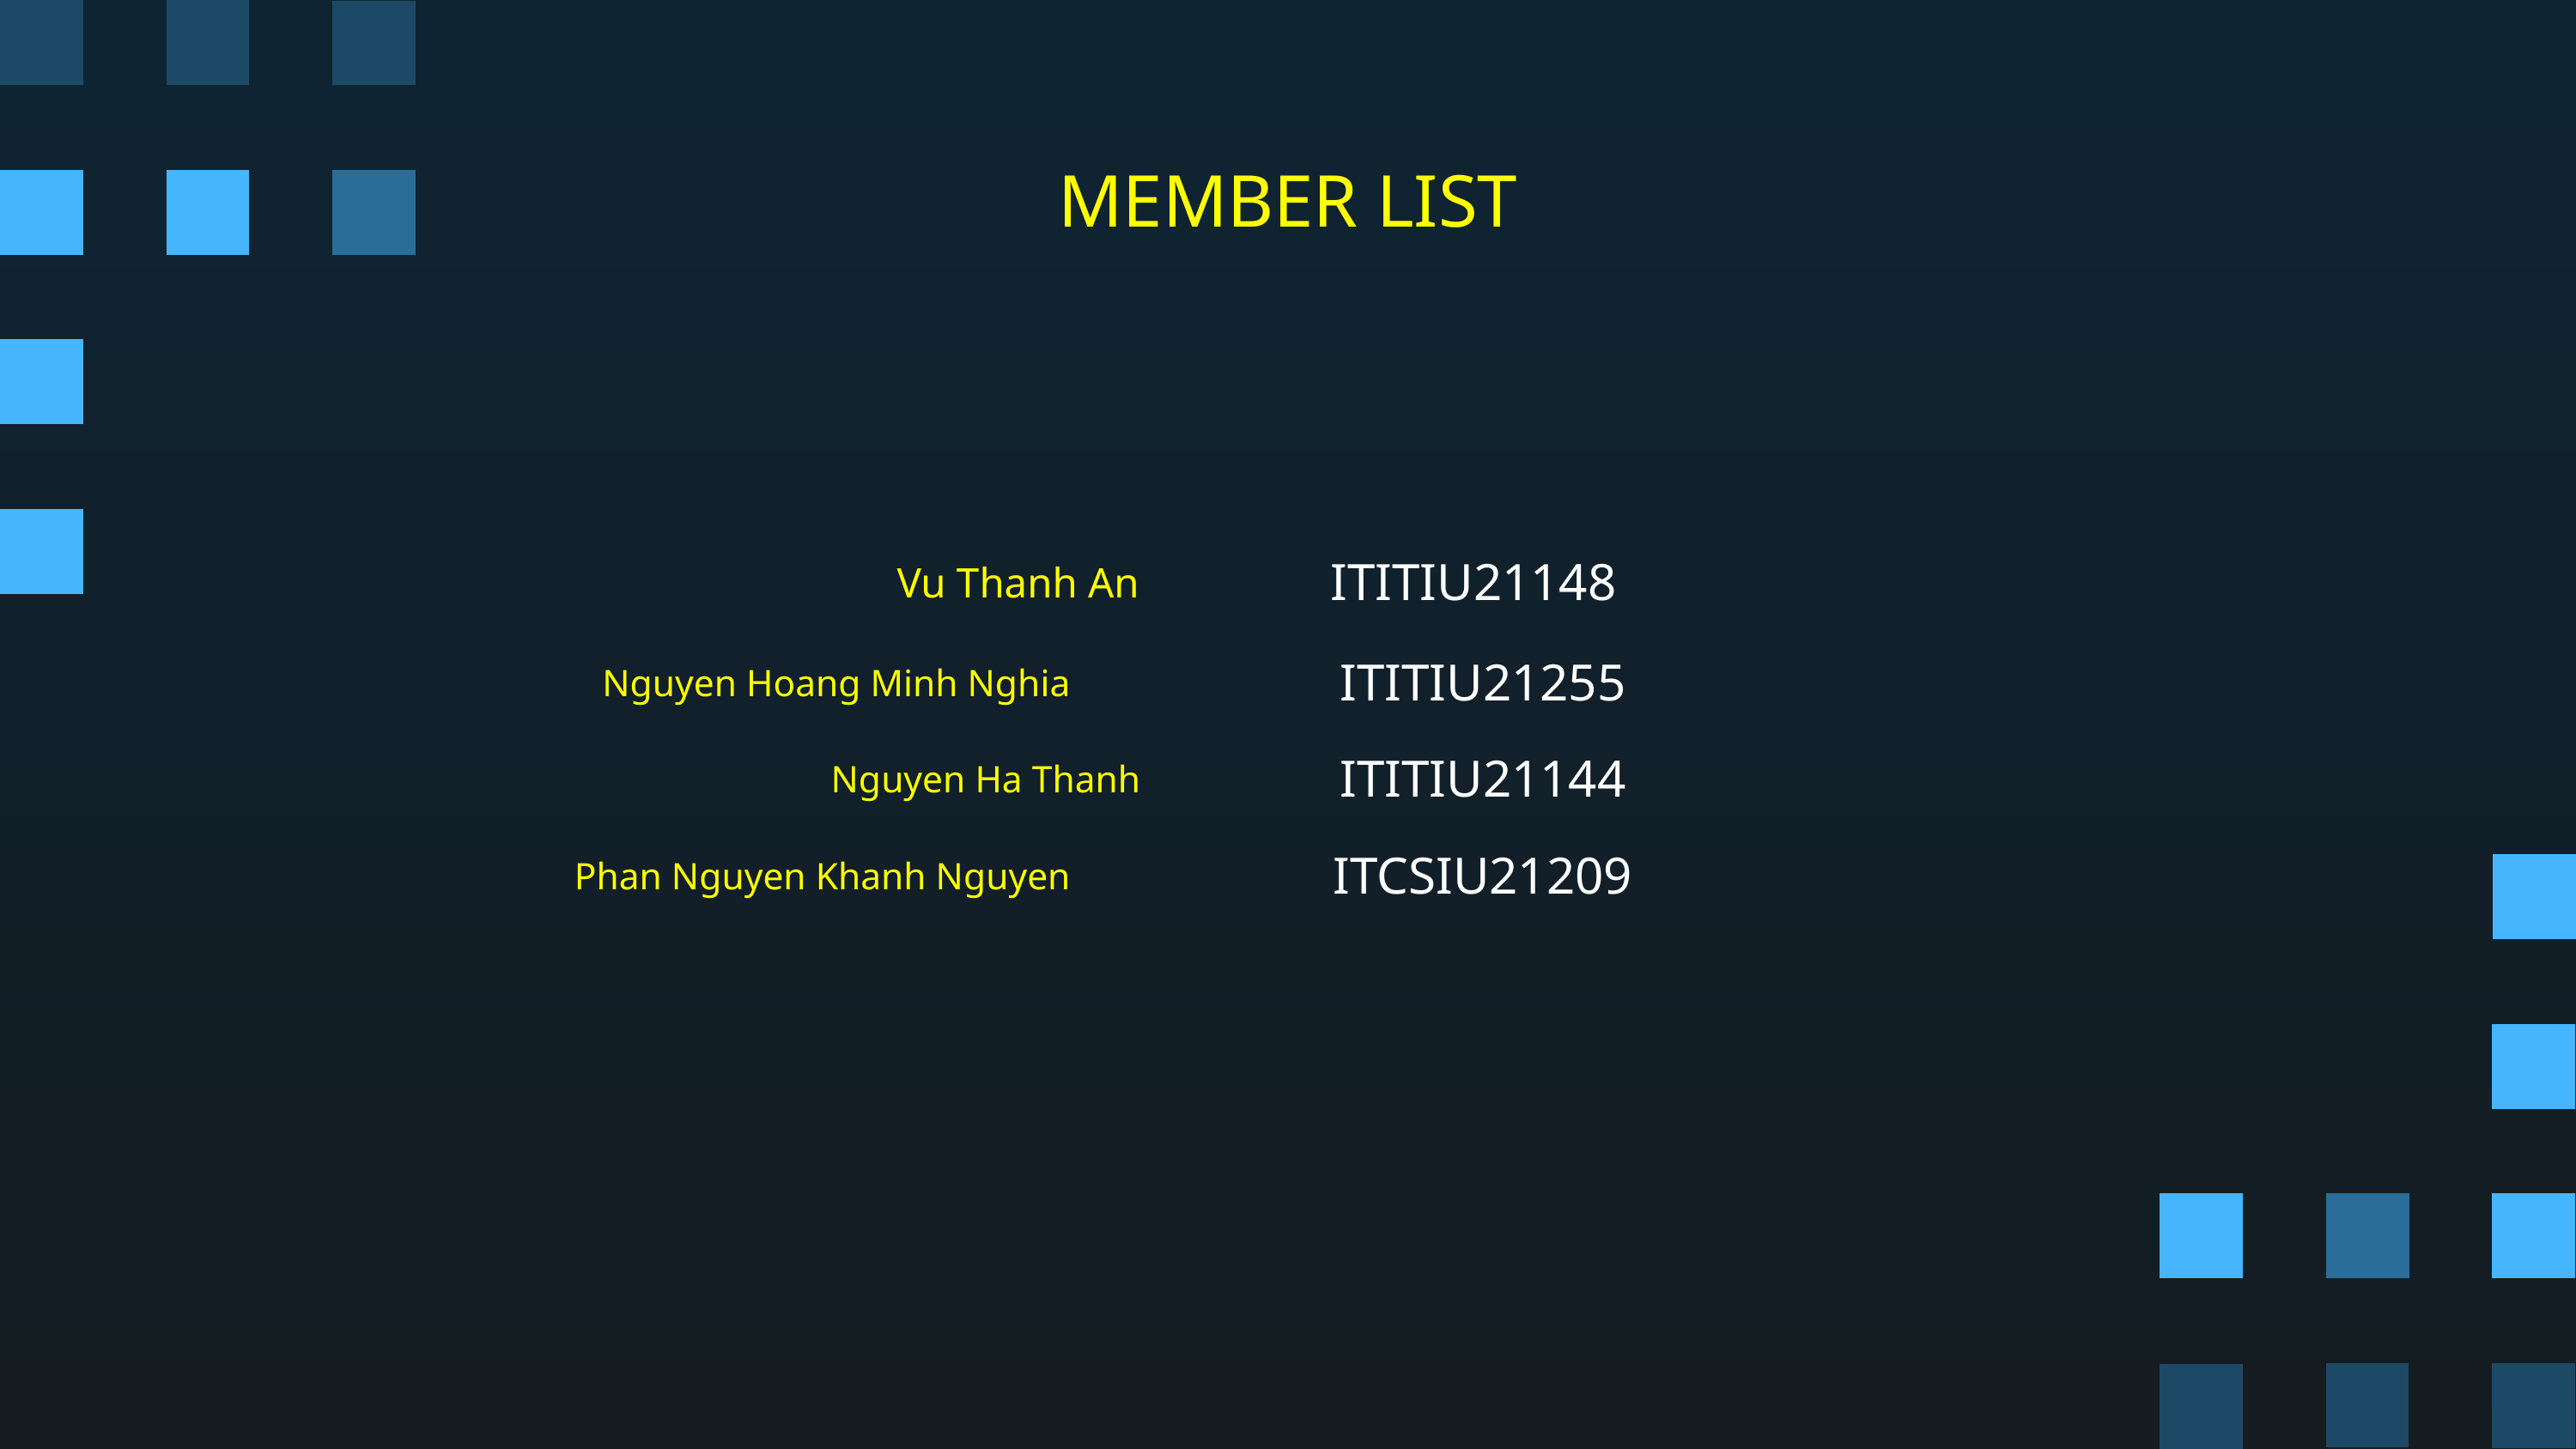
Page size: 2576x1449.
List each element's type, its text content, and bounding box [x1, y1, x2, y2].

text_box ITITIU21148 [1255, 549, 1692, 610]
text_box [2492, 1362, 2576, 1449]
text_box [0, 339, 84, 425]
text_box ITITIU21255 [1265, 651, 1701, 712]
text_box ITITIU21144 [1265, 747, 1701, 808]
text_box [2492, 1192, 2576, 1279]
text_box MEMBER LIST [215, 155, 2361, 241]
text_box Vu Thanh An [771, 556, 1255, 606]
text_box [0, 508, 84, 595]
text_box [166, 0, 250, 86]
text_box ITCSIU21209 [1265, 844, 1701, 905]
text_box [331, 0, 416, 86]
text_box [2325, 1362, 2409, 1448]
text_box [2159, 1363, 2244, 1449]
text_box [2492, 1023, 2576, 1109]
text_box Nguyen Ha Thanh [706, 755, 1265, 800]
text_box Nguyen Hoang Minh Nghia [406, 659, 1265, 704]
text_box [331, 169, 416, 255]
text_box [0, 0, 83, 86]
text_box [2325, 1192, 2409, 1278]
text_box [166, 169, 250, 255]
text_box Phan Nguyen Khanh Nguyen [379, 852, 1265, 897]
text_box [2492, 853, 2576, 940]
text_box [0, 169, 84, 255]
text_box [2159, 1192, 2244, 1279]
